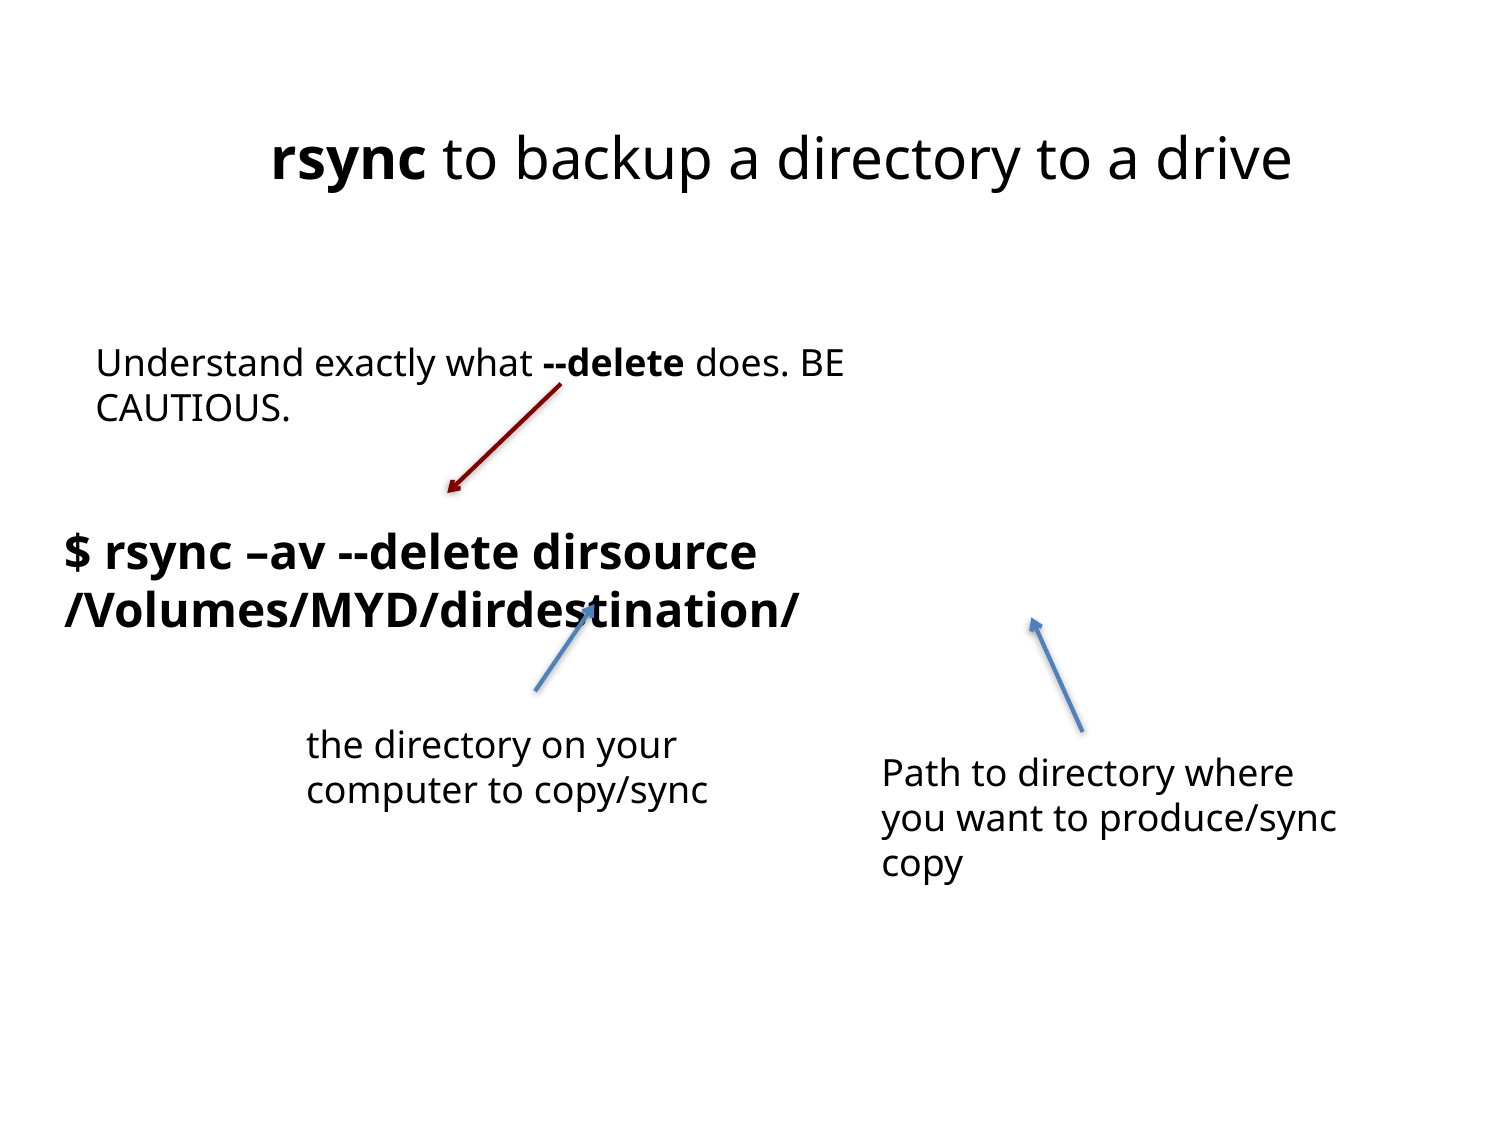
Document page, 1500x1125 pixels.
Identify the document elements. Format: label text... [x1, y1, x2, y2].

text_box Path to directory where you want to produce/sync copy [866, 741, 1373, 892]
text_box Understand exactly what --delete does. BE CAUTIOUS. [80, 331, 1049, 436]
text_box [447, 383, 562, 494]
text_box the directory on your computer to copy/sync [291, 713, 737, 819]
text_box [534, 603, 595, 692]
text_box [1030, 617, 1083, 733]
text_box rsync to backup a directory to a drive [255, 113, 1308, 339]
text_box $ rsync –av --delete dirsource /Volumes/MYD/dirdestination/ [49, 514, 1428, 644]
